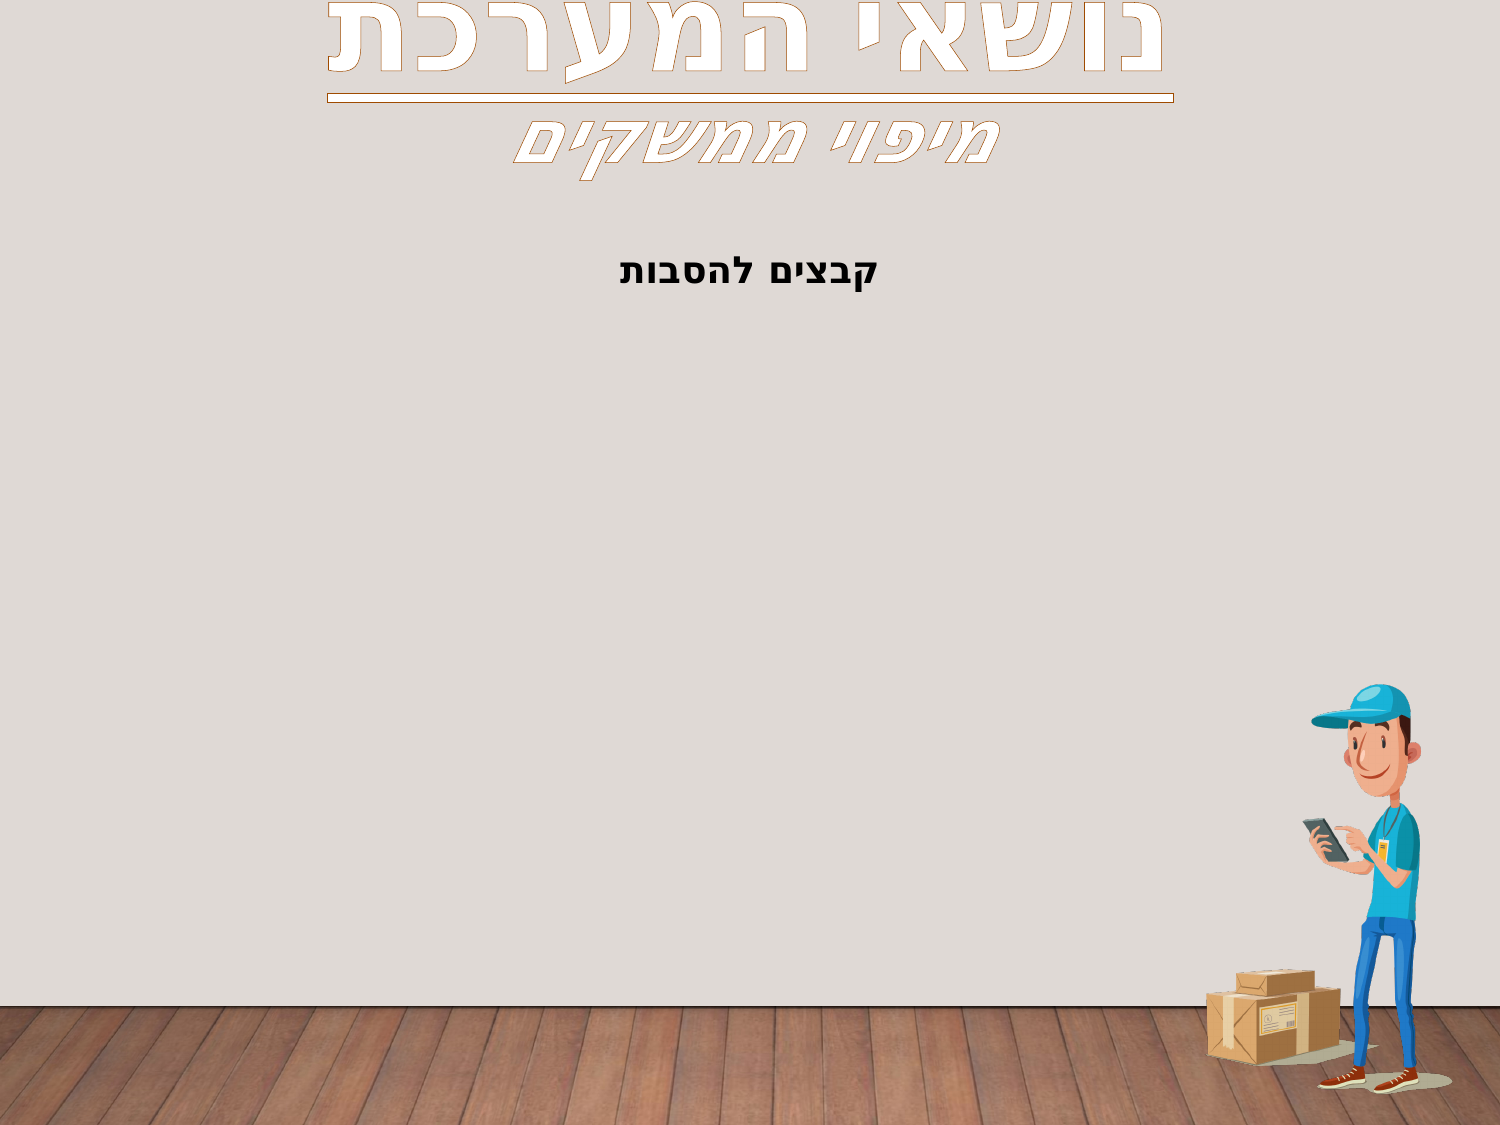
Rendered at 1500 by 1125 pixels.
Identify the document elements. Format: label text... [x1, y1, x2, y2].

title נושאי המערכת מיפוי ממשקים [237, 72, 1263, 245]
picture [0, 644, 1500, 1125]
text_box קבצים להסבות [490, 238, 1010, 299]
